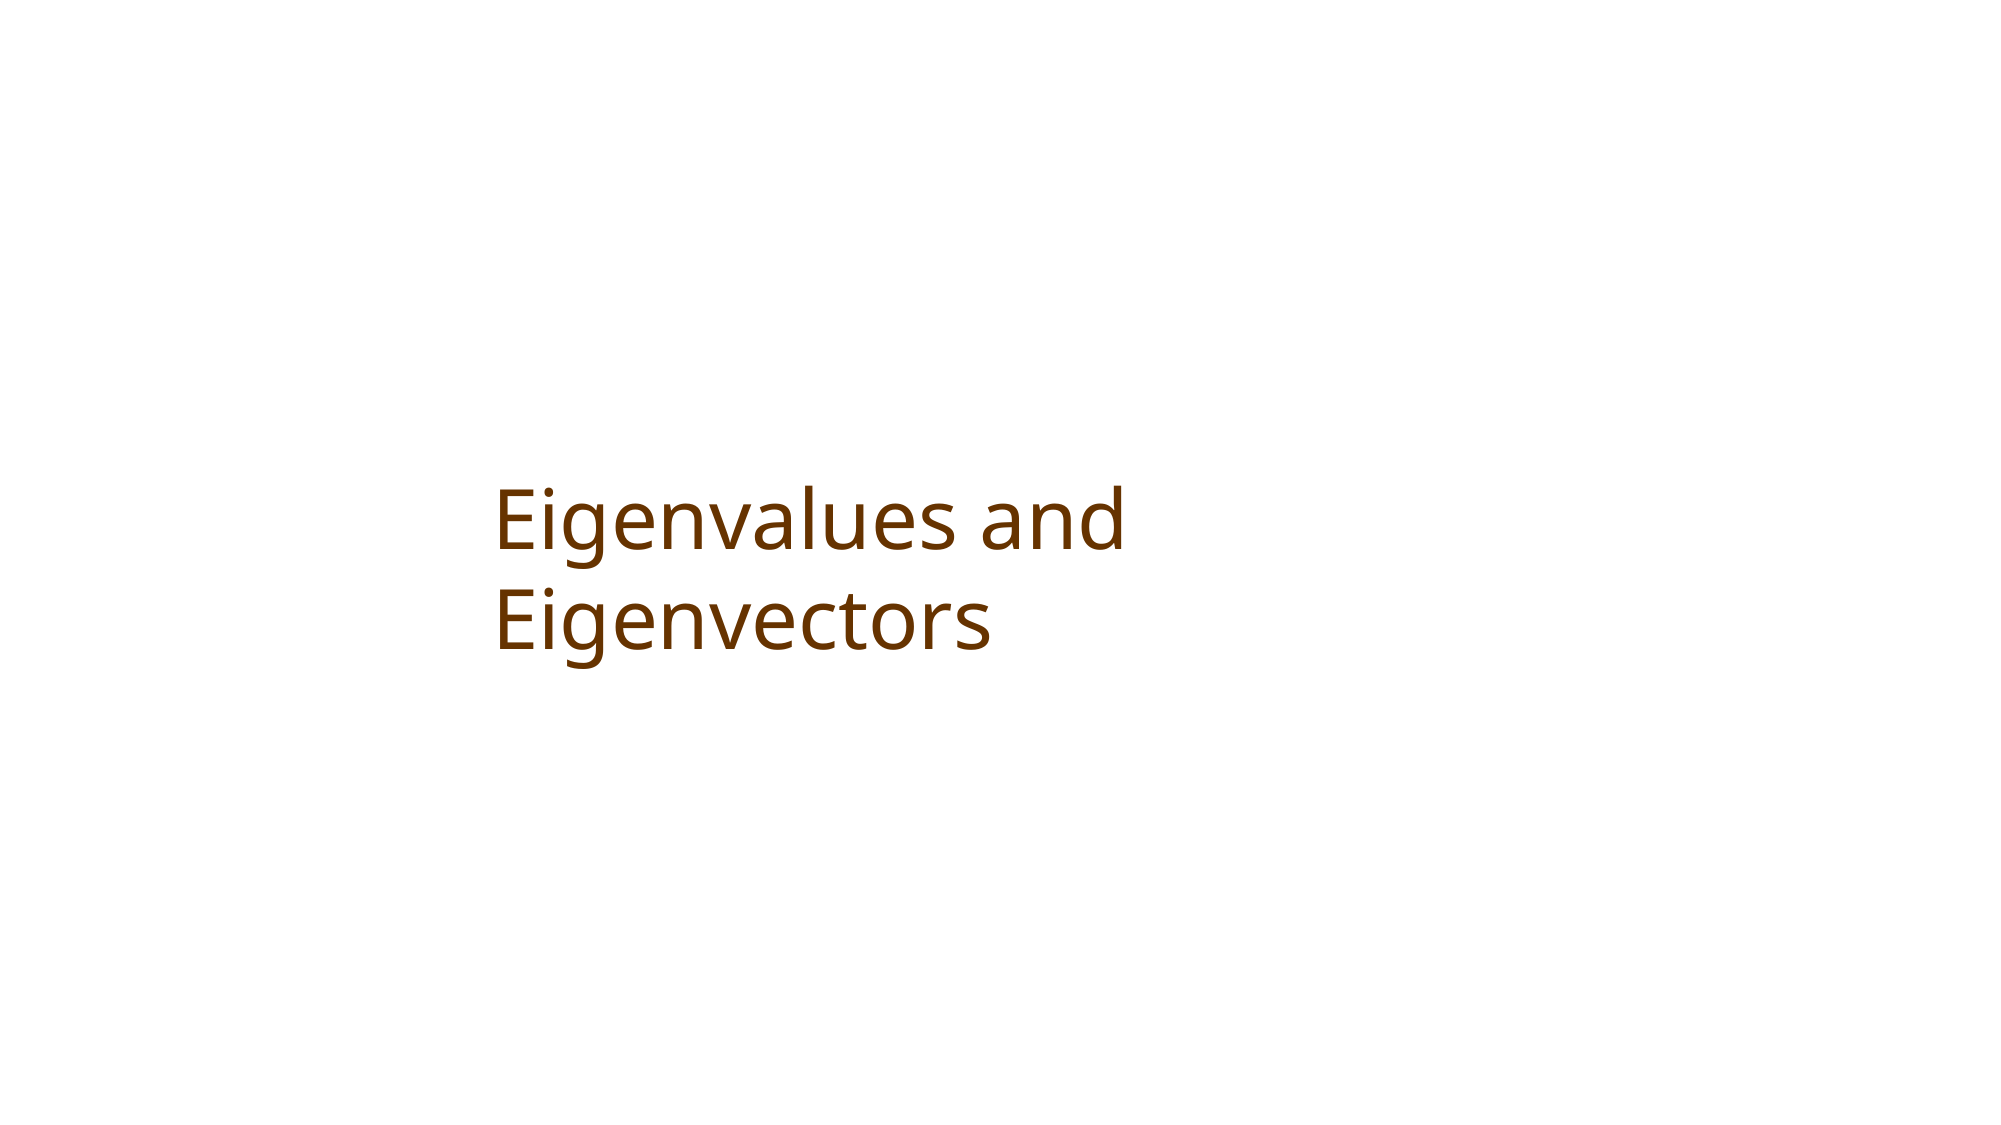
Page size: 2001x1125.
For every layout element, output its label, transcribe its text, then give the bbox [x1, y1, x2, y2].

text_box Eigenvalues and Eigenvectors [477, 458, 1653, 674]
